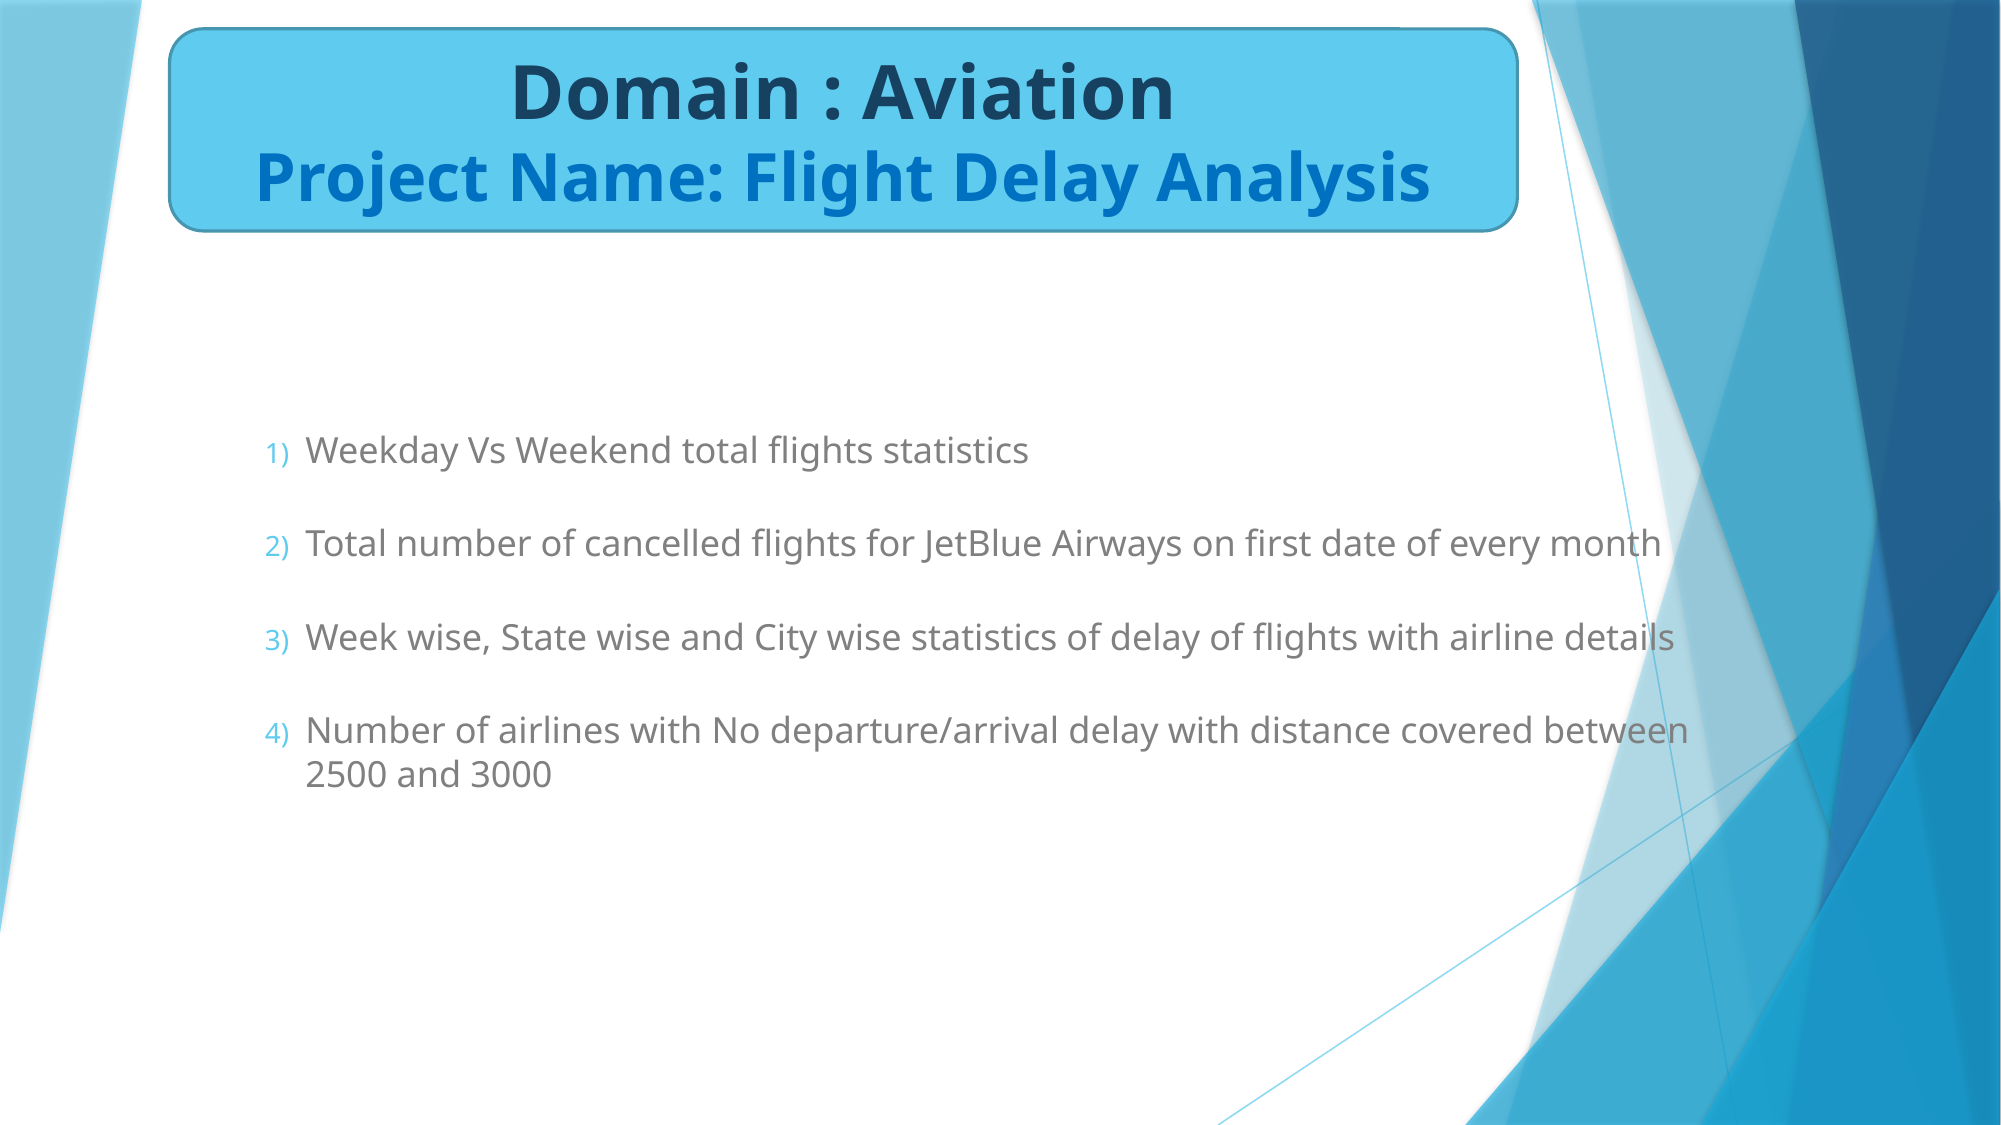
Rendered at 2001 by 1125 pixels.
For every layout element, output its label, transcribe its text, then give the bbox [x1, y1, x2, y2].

subtitle Weekday Vs Weekend total flights statistics Total number of cancelled flights for JetBlue Airways on first date of every month Week wise, State wise and City wise statistics of delay of flights with airline details Number of airlines with No departure/arrival delay with distance covered between 2500 and 3000 [249, 419, 1750, 863]
text_box Domain : Aviation Project Name: Flight Delay Analysis [167, 27, 1519, 233]
